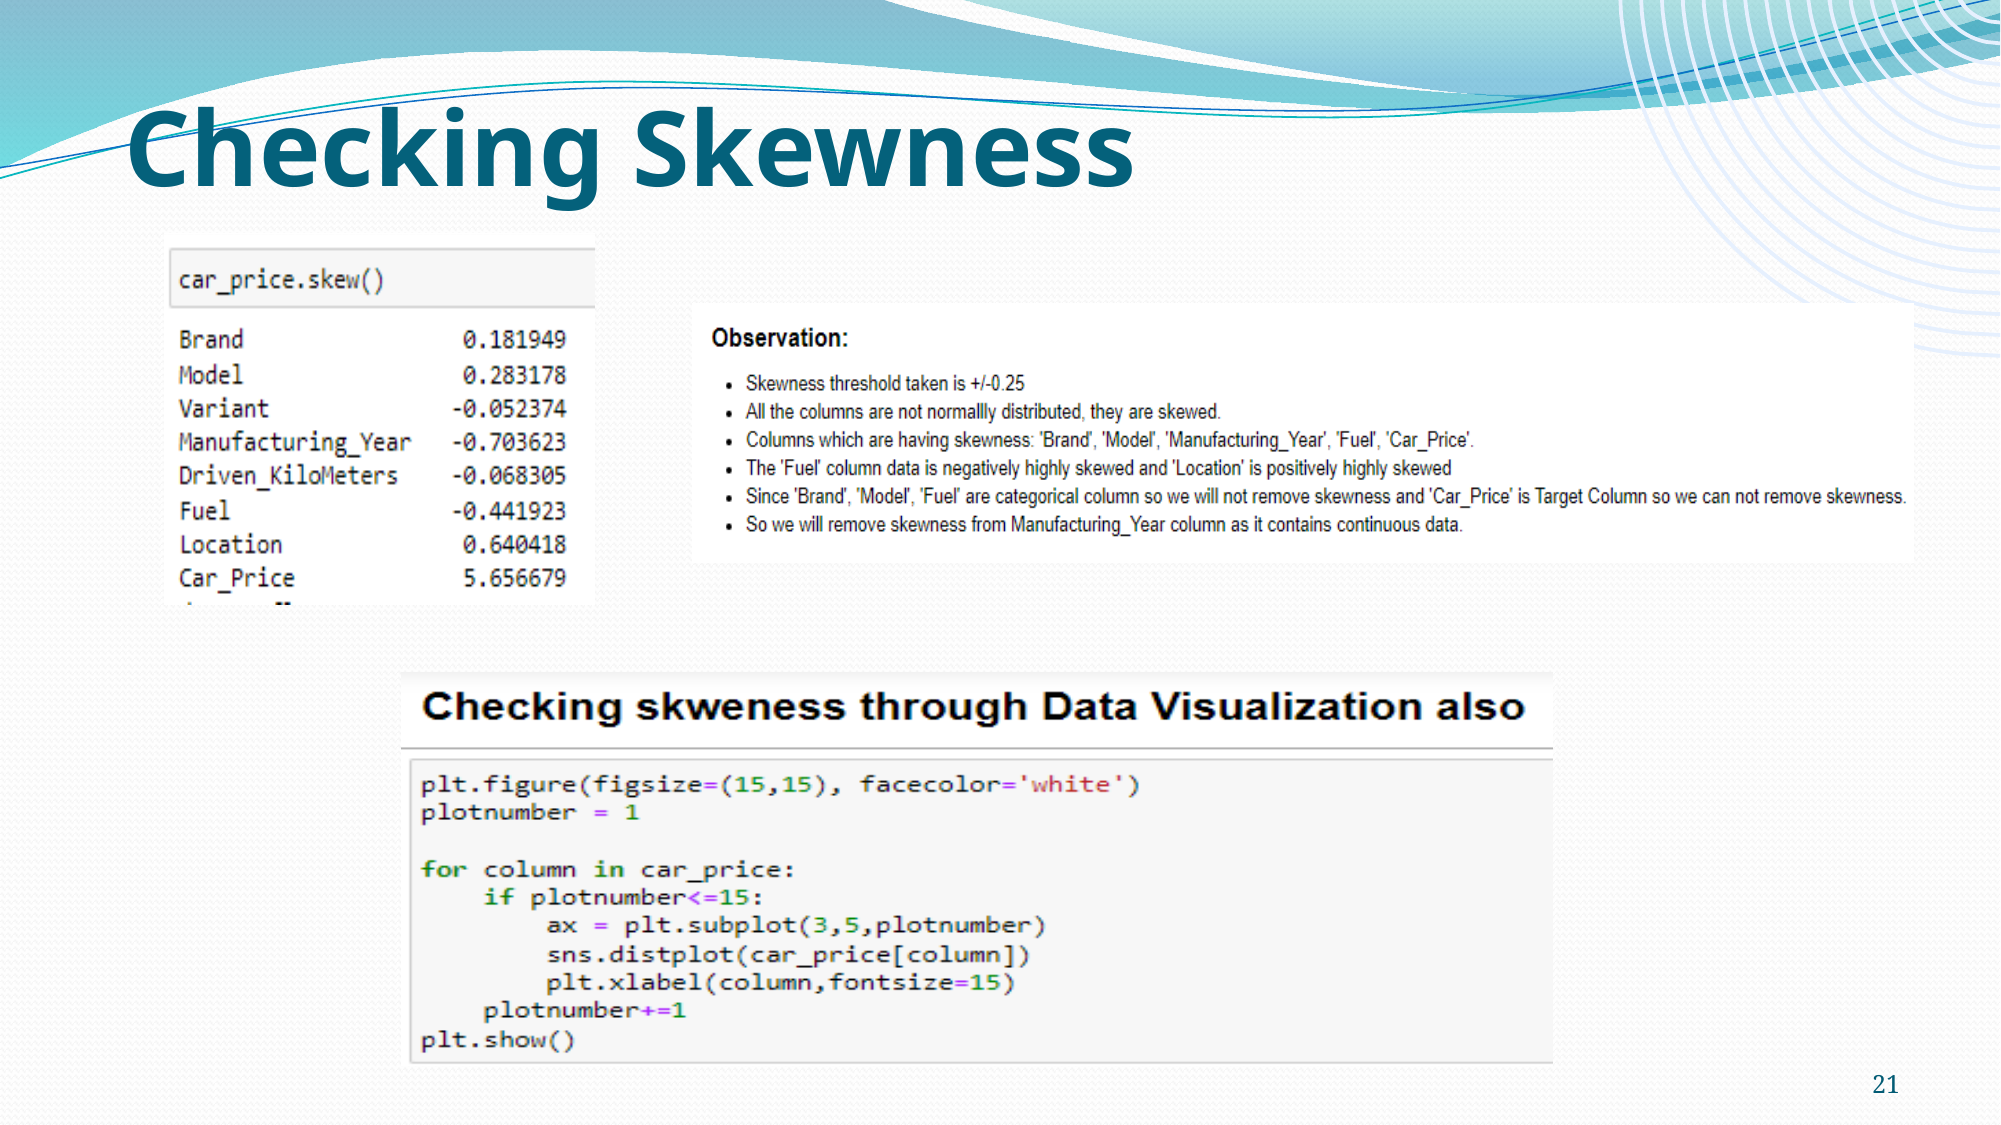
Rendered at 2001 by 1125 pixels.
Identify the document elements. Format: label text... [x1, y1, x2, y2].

picture [164, 233, 596, 605]
title Checking Skewness [124, 75, 1642, 208]
picture [692, 302, 1914, 563]
slide_number 21 [1733, 1042, 1900, 1103]
picture [401, 672, 1554, 1066]
